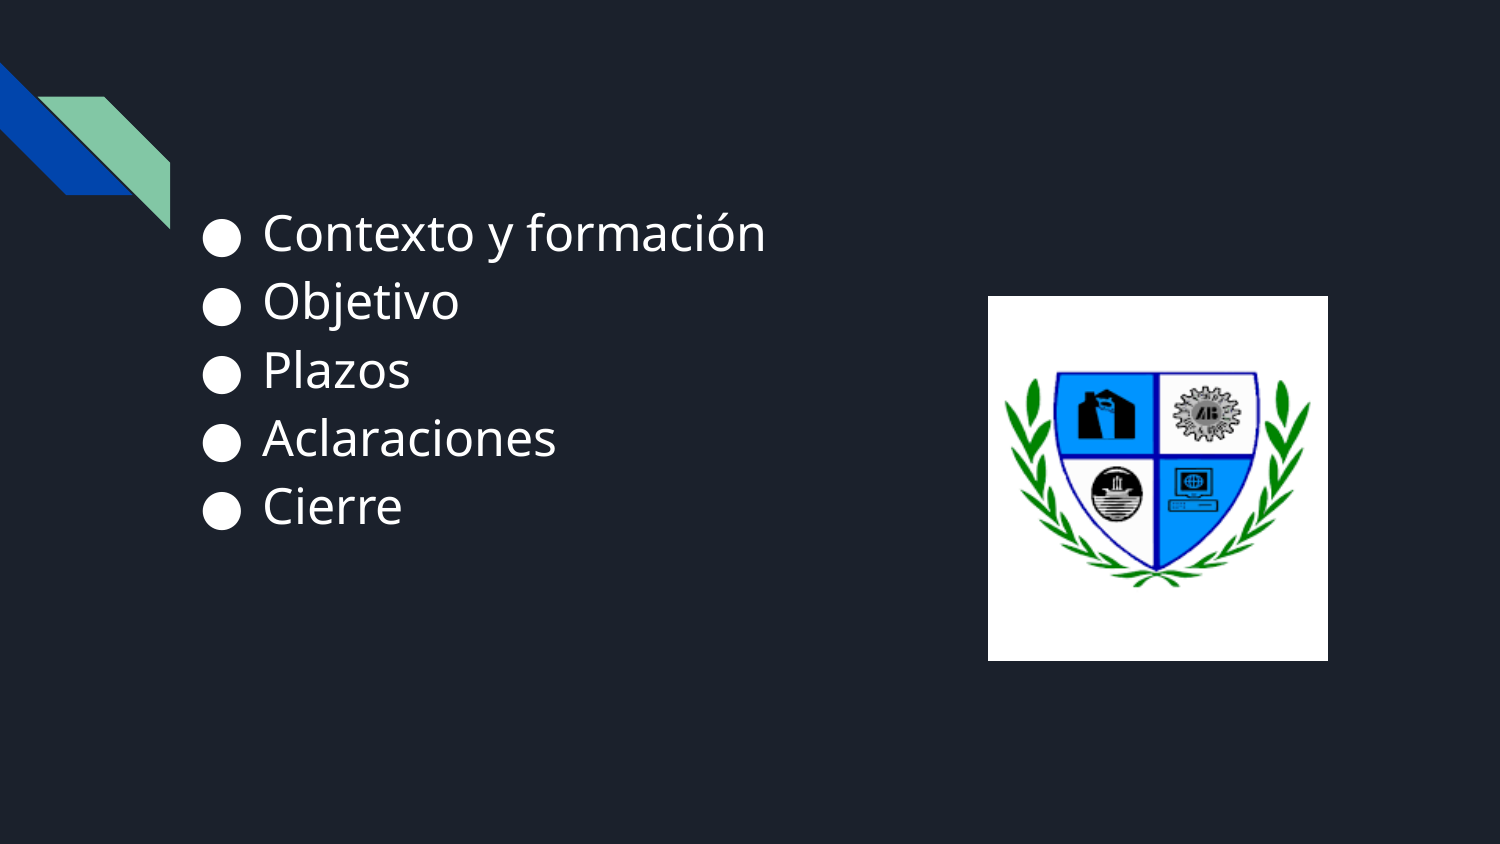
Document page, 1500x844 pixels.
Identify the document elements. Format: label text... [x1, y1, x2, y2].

picture [988, 296, 1328, 661]
title Contexto y formación Objetivo Plazos Aclaraciones Cierre [172, 183, 1328, 661]
